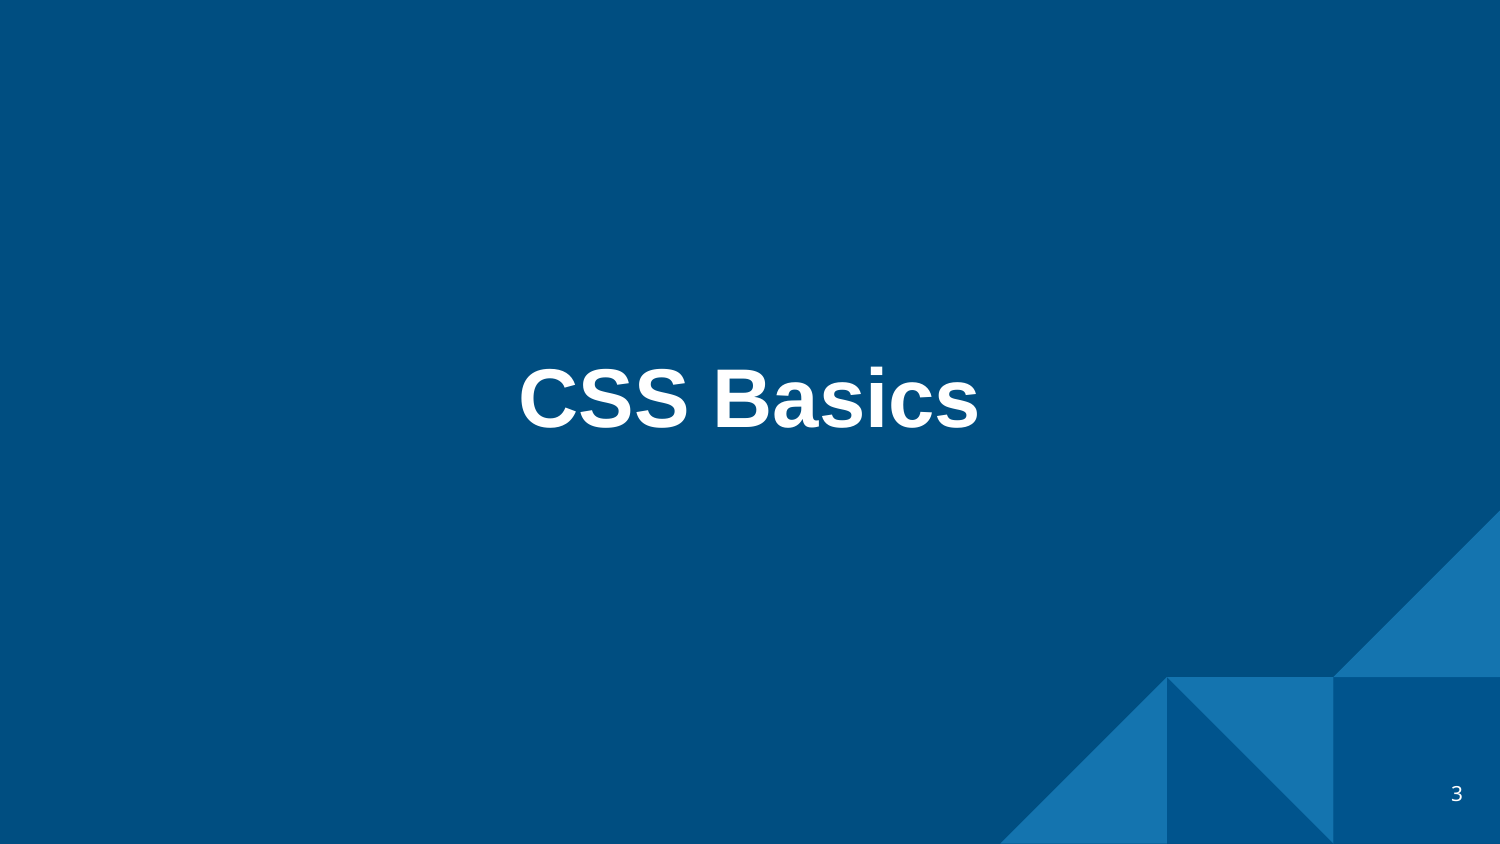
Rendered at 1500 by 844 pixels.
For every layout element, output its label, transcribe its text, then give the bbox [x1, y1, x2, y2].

title CSS Basics [51, 279, 1449, 522]
slide_number ‹#› [1387, 762, 1478, 828]
